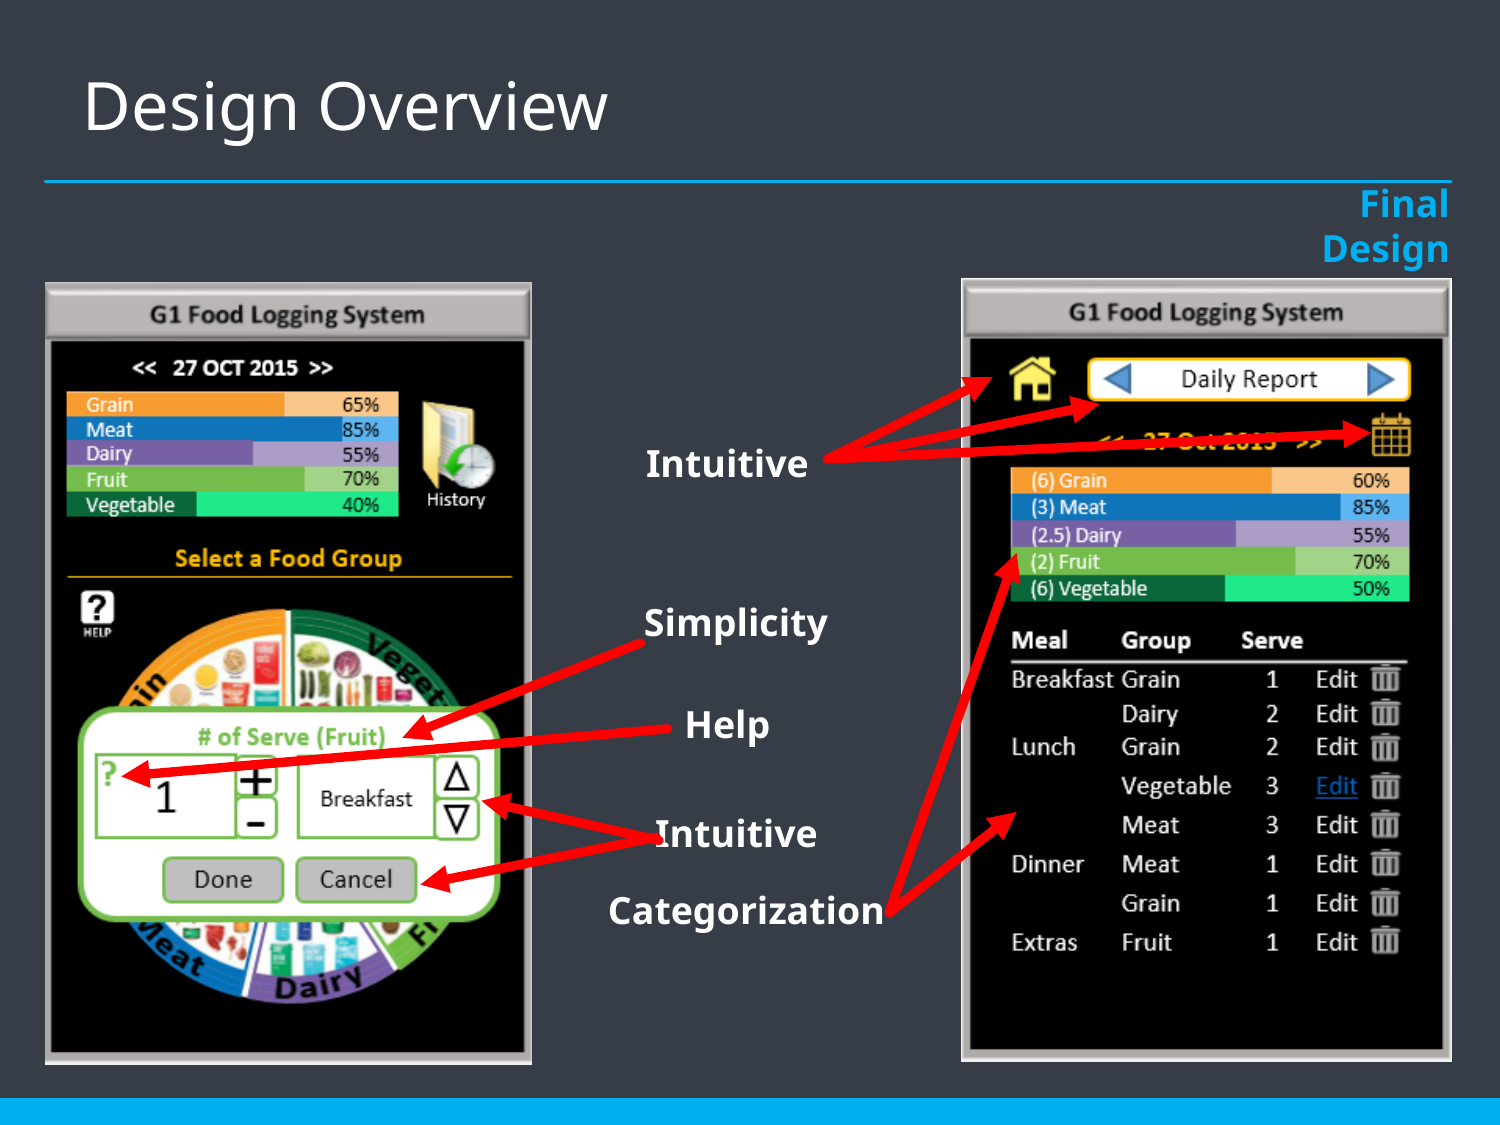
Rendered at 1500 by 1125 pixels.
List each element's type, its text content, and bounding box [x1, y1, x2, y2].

picture [44, 282, 532, 1065]
text_box Categorization [550, 904, 943, 981]
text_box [835, 403, 1100, 459]
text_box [889, 552, 1017, 913]
text_box Intuitive [540, 802, 889, 904]
text_box Help [532, 693, 889, 802]
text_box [827, 432, 1372, 460]
text_box [0, 1098, 1500, 1125]
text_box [420, 837, 657, 885]
list Simplicity [539, 591, 889, 693]
picture [960, 278, 1452, 1062]
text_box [827, 376, 993, 432]
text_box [402, 642, 641, 728]
text_box Intuitive [532, 432, 925, 535]
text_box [481, 800, 660, 841]
text_box Design Overview [67, 25, 1430, 181]
text_box Final Design [1210, 172, 1465, 278]
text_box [120, 728, 668, 777]
